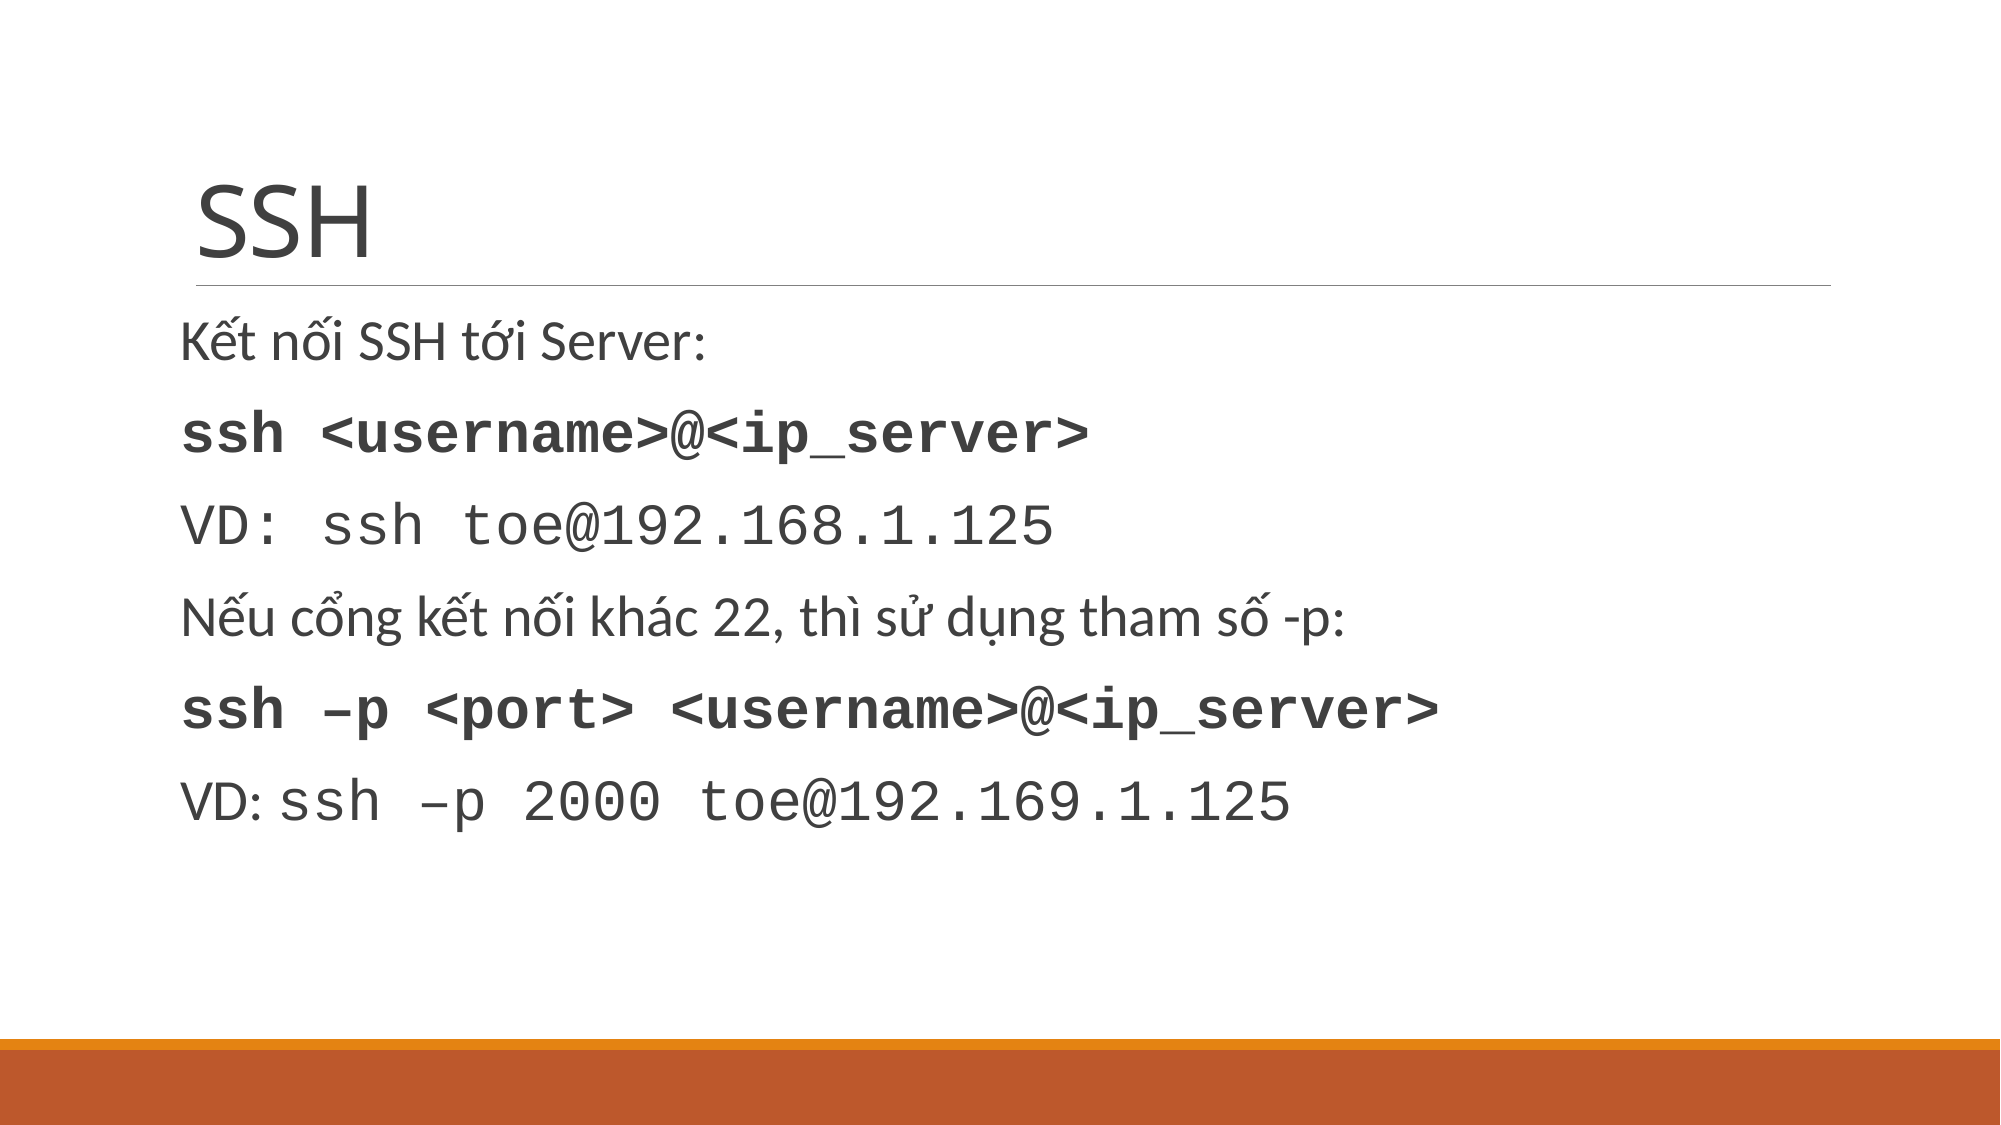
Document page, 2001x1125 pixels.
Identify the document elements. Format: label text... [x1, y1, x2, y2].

list Kết nối SSH tới Server: ssh <username>@<ip_server> VD: ssh toe@192.168.1.125 Nếu cổng kết nối khác 22, thì sử dụng tham số -p: ssh –p <port> <username>@<ip_server> VD: ssh –p 2000 toe@192.169.1.125 [180, 302, 1830, 963]
title SSH [180, 47, 1830, 285]
